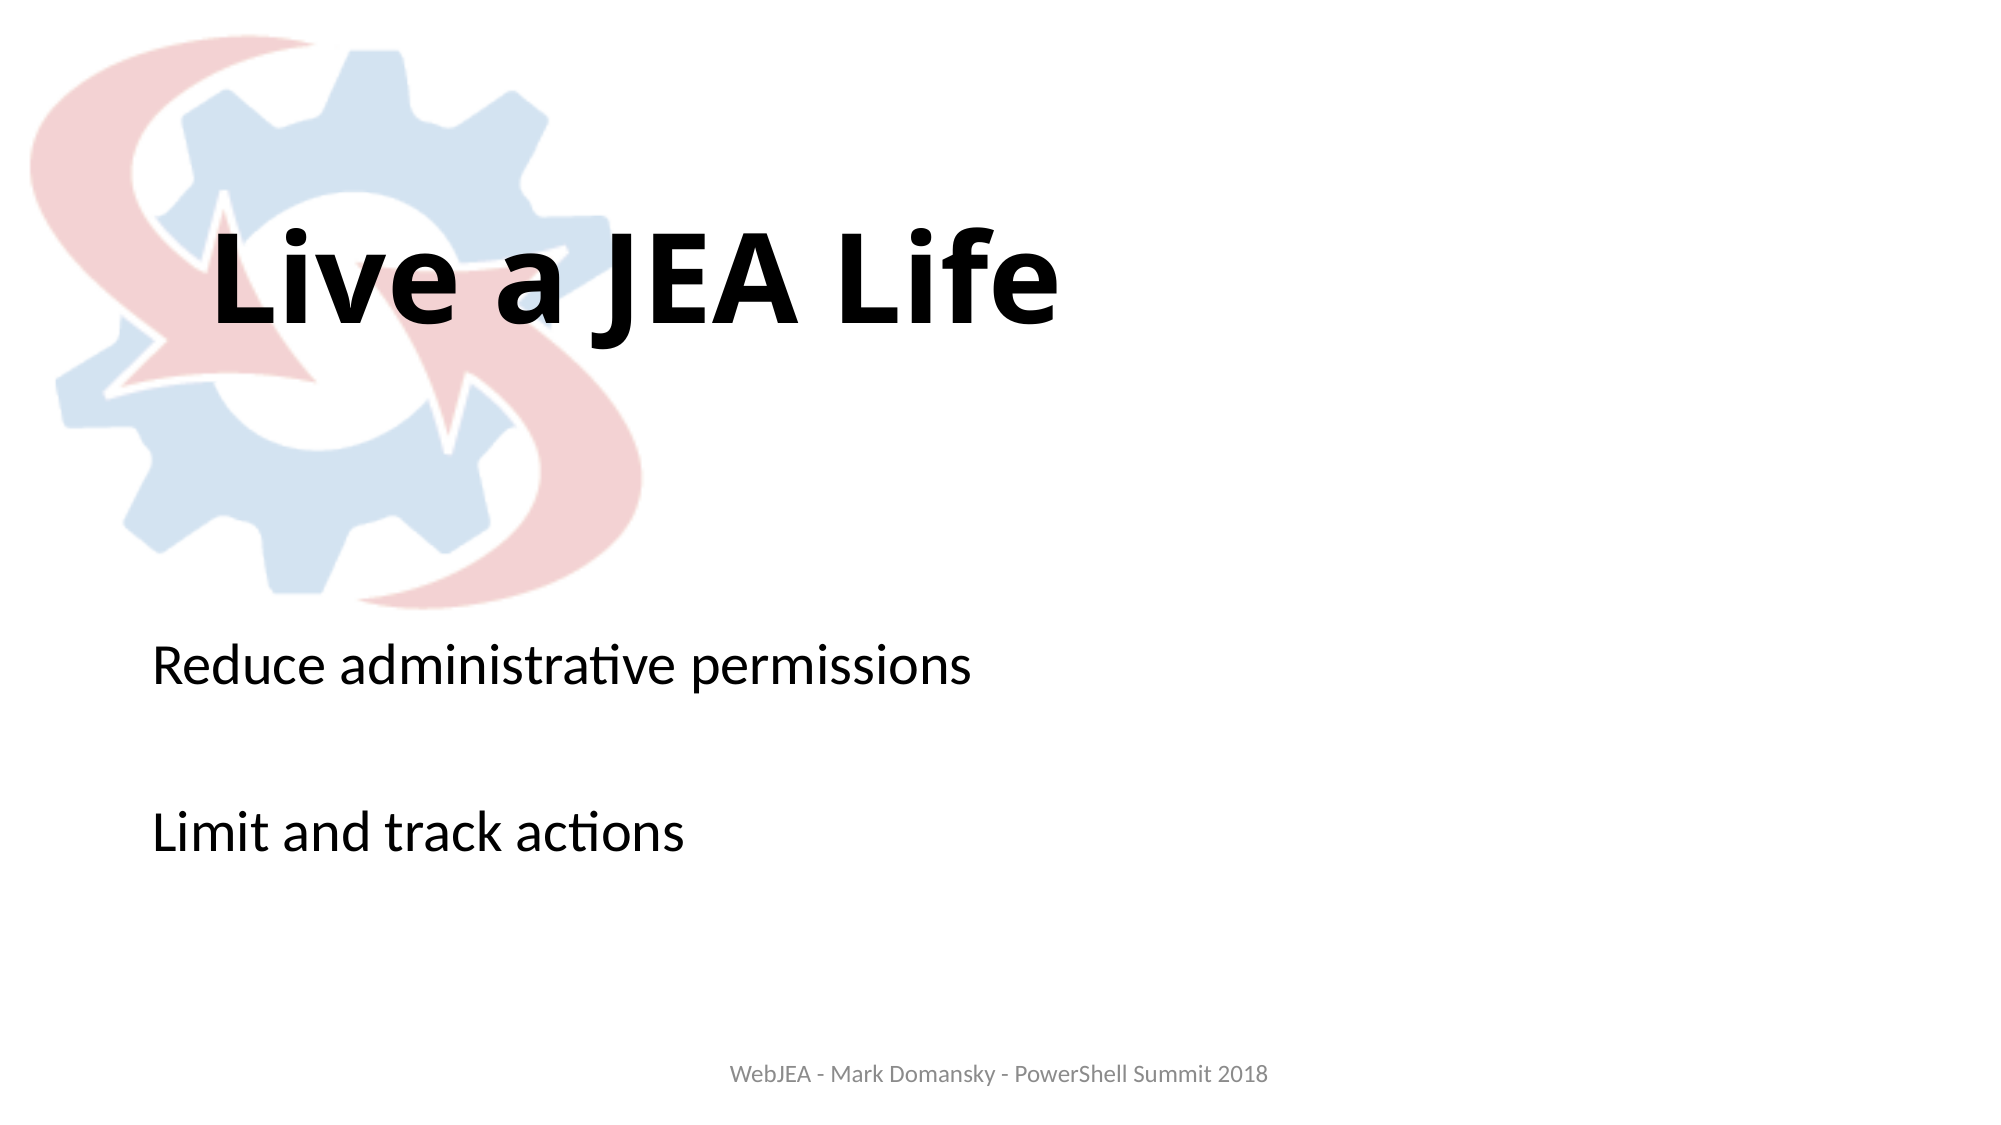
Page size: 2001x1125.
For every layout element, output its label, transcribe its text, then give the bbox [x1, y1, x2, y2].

list Reduce administrative permissions Limit and track actions [137, 535, 1863, 1014]
footer WebJEA - Mark Domansky - PowerShell Summit 2018 [662, 1042, 1338, 1103]
title Live a JEA Life [192, 59, 1863, 507]
